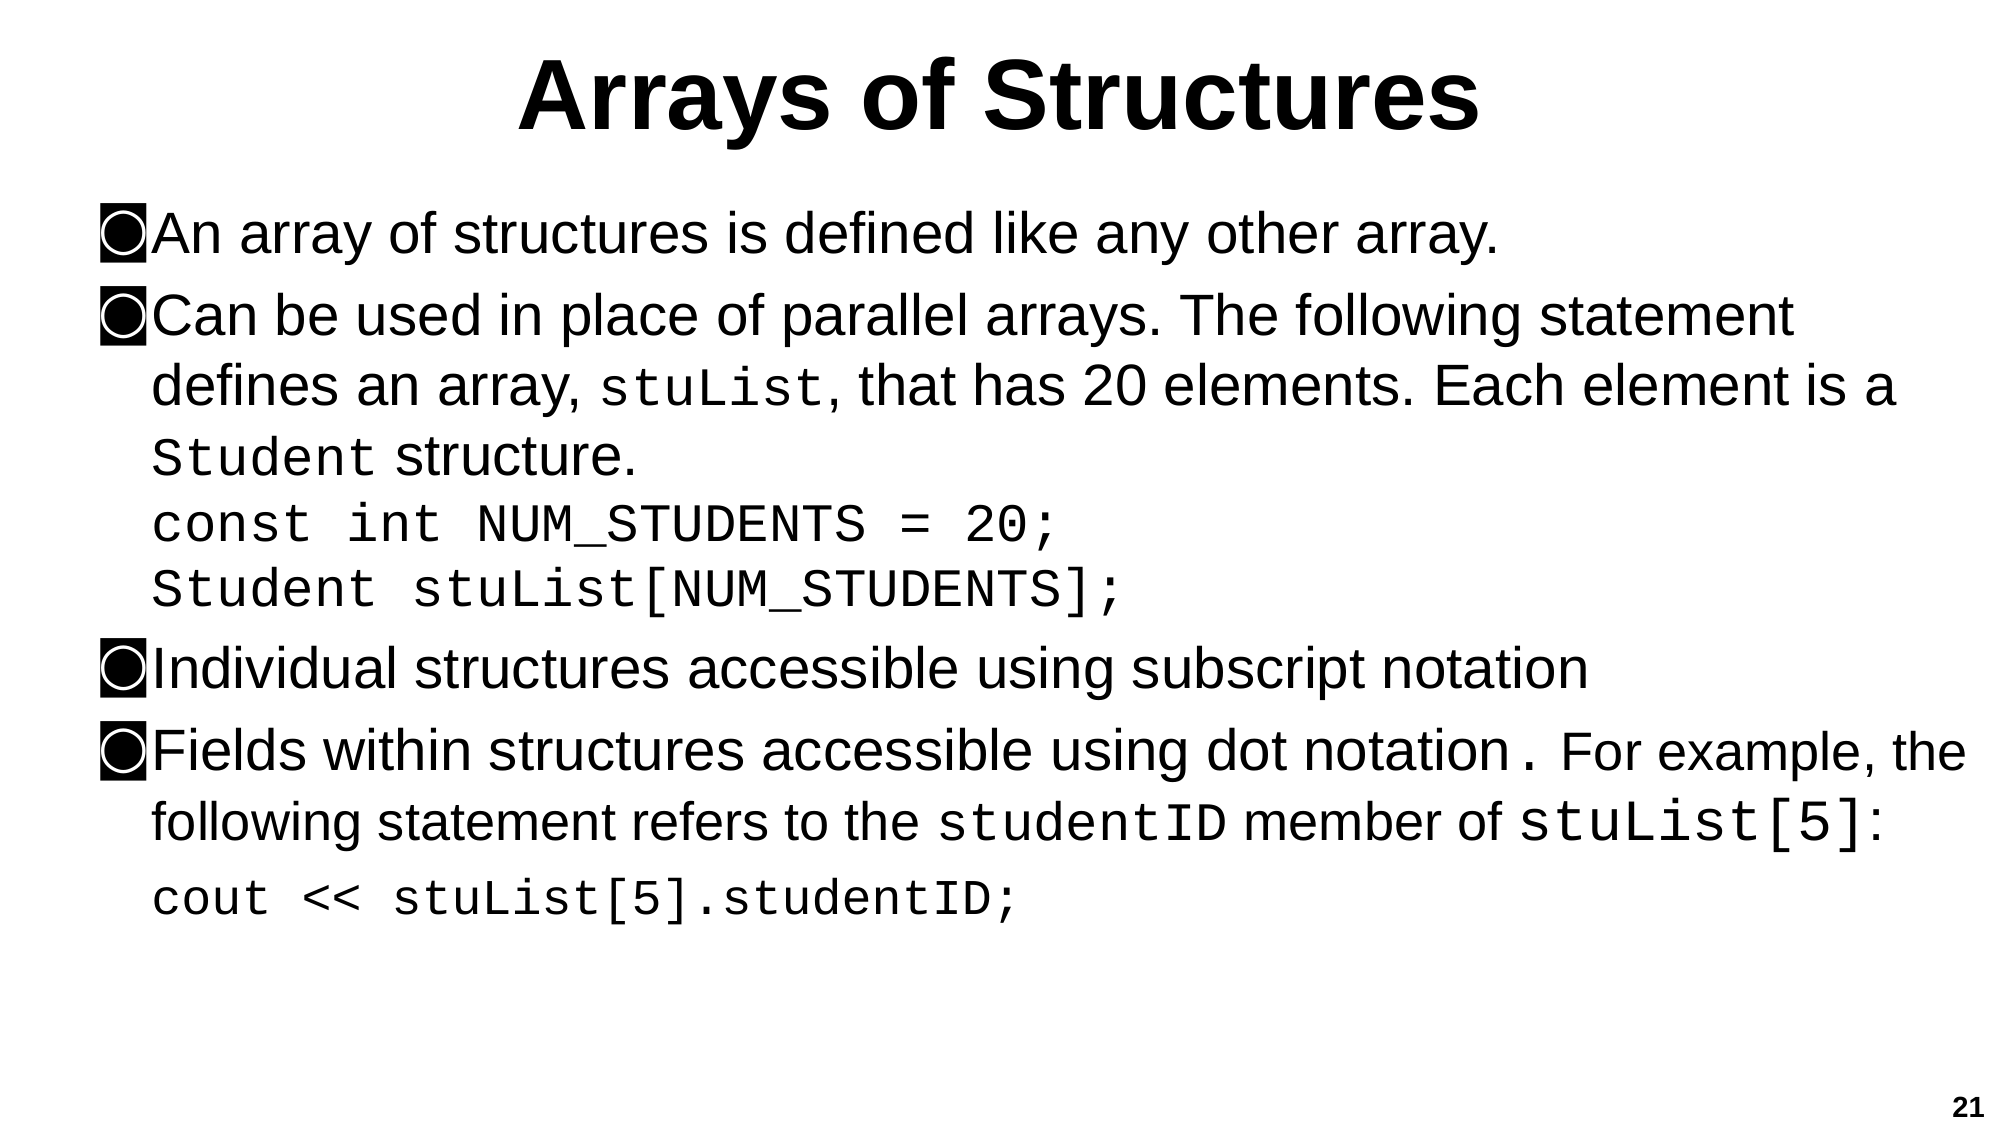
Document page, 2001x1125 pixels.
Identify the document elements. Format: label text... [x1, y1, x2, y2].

title Arrays of Structures [0, 0, 2000, 180]
slide_number 21 [1909, 1087, 2000, 1125]
list An array of structures is defined like any other array. Can be used in place of parallel arrays. The following statement defines an array, stuList, that has 20 elements. Each element is a Student structure. const int NUM_STUDENTS = 20; Student stuList[NUM_STUDENTS]; Individual structures accessible using subscript notation Fields within structures accessible using dot notation. For example, the following statement refers to the studentID member of stuList[5]: cout << stuList[5].studentID; [80, 187, 2000, 1088]
